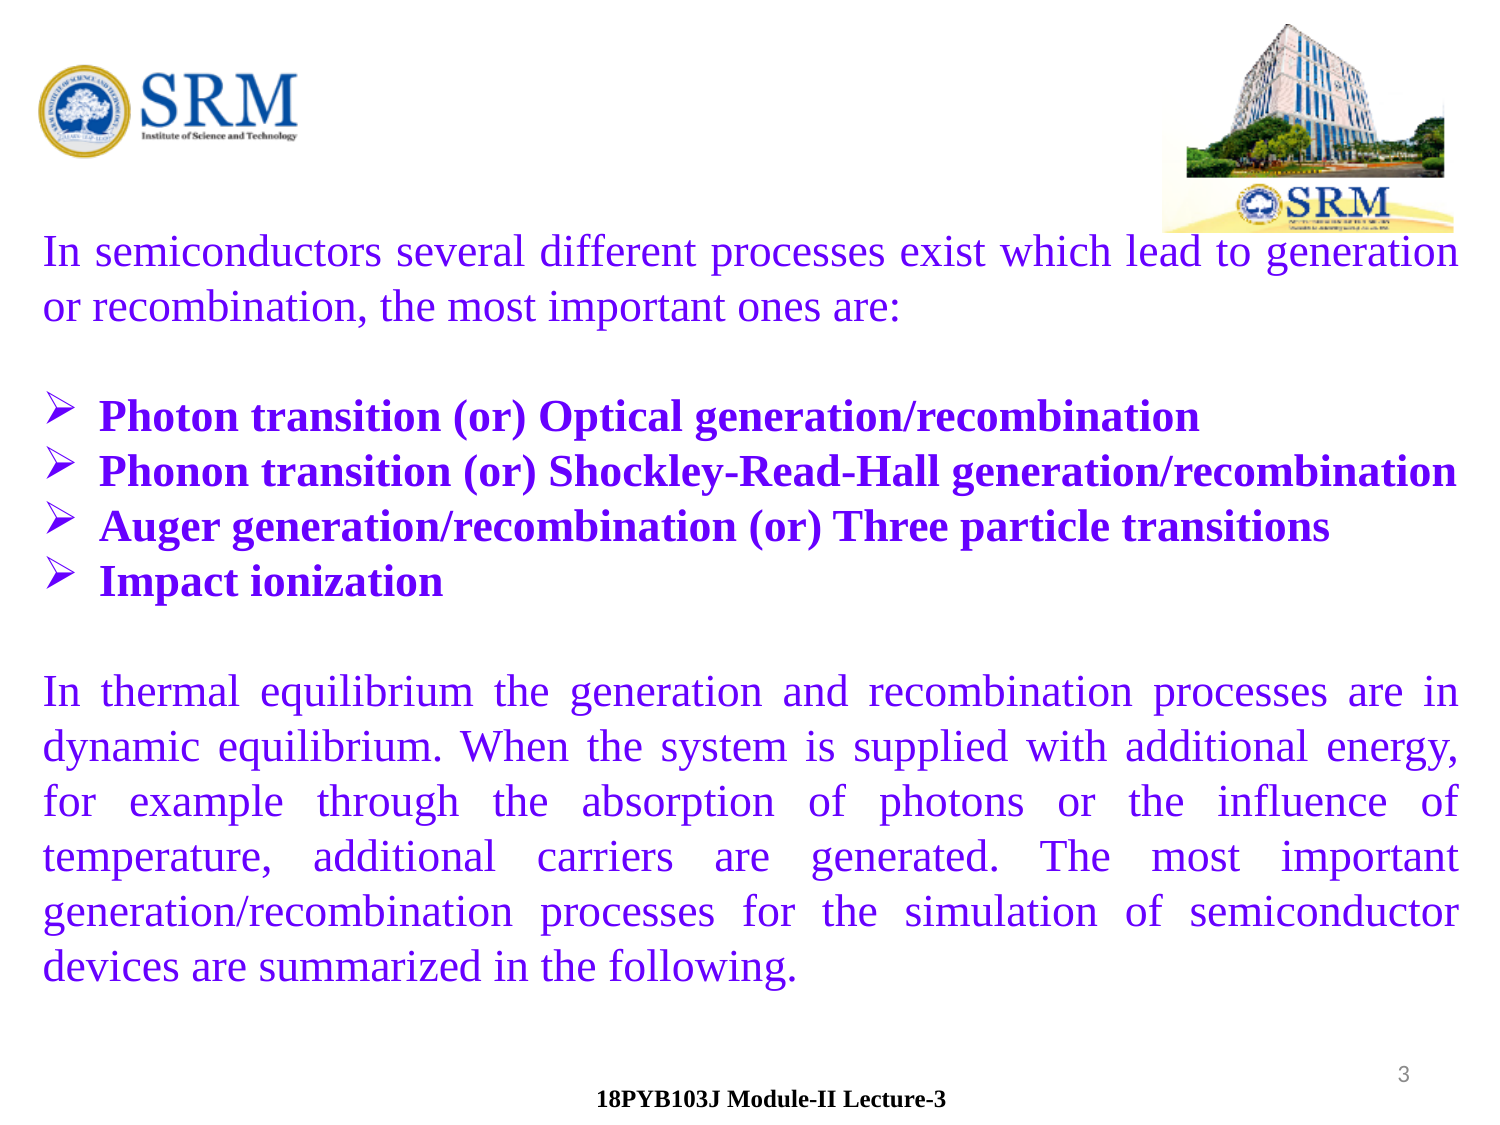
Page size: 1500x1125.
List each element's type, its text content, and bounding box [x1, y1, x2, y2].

picture [37, 37, 299, 188]
picture [1162, 24, 1457, 234]
text_box 18PYB103J Module-II Lecture-3 [449, 1074, 1050, 1120]
text_box In semiconductors several different processes exist which lead to generation or recombination, the most important ones are: Photon transition (or) Optical generation/recombination Phonon transition (or) Shockley-Read-Hall generation/recombination Auger generation/recombination (or) Three particle transitions Impact ionization In thermal equilibrium the generation and recombination processes are in dynamic equilibrium. When the system is supplied with additional energy, for example through the absorption of photons or the influence of temperature, additional carriers are generated. The most important generation/recombination processes for the simulation of semiconductor devices are summarized in the following. [27, 213, 1475, 999]
slide_number 3 [1074, 1042, 1425, 1103]
